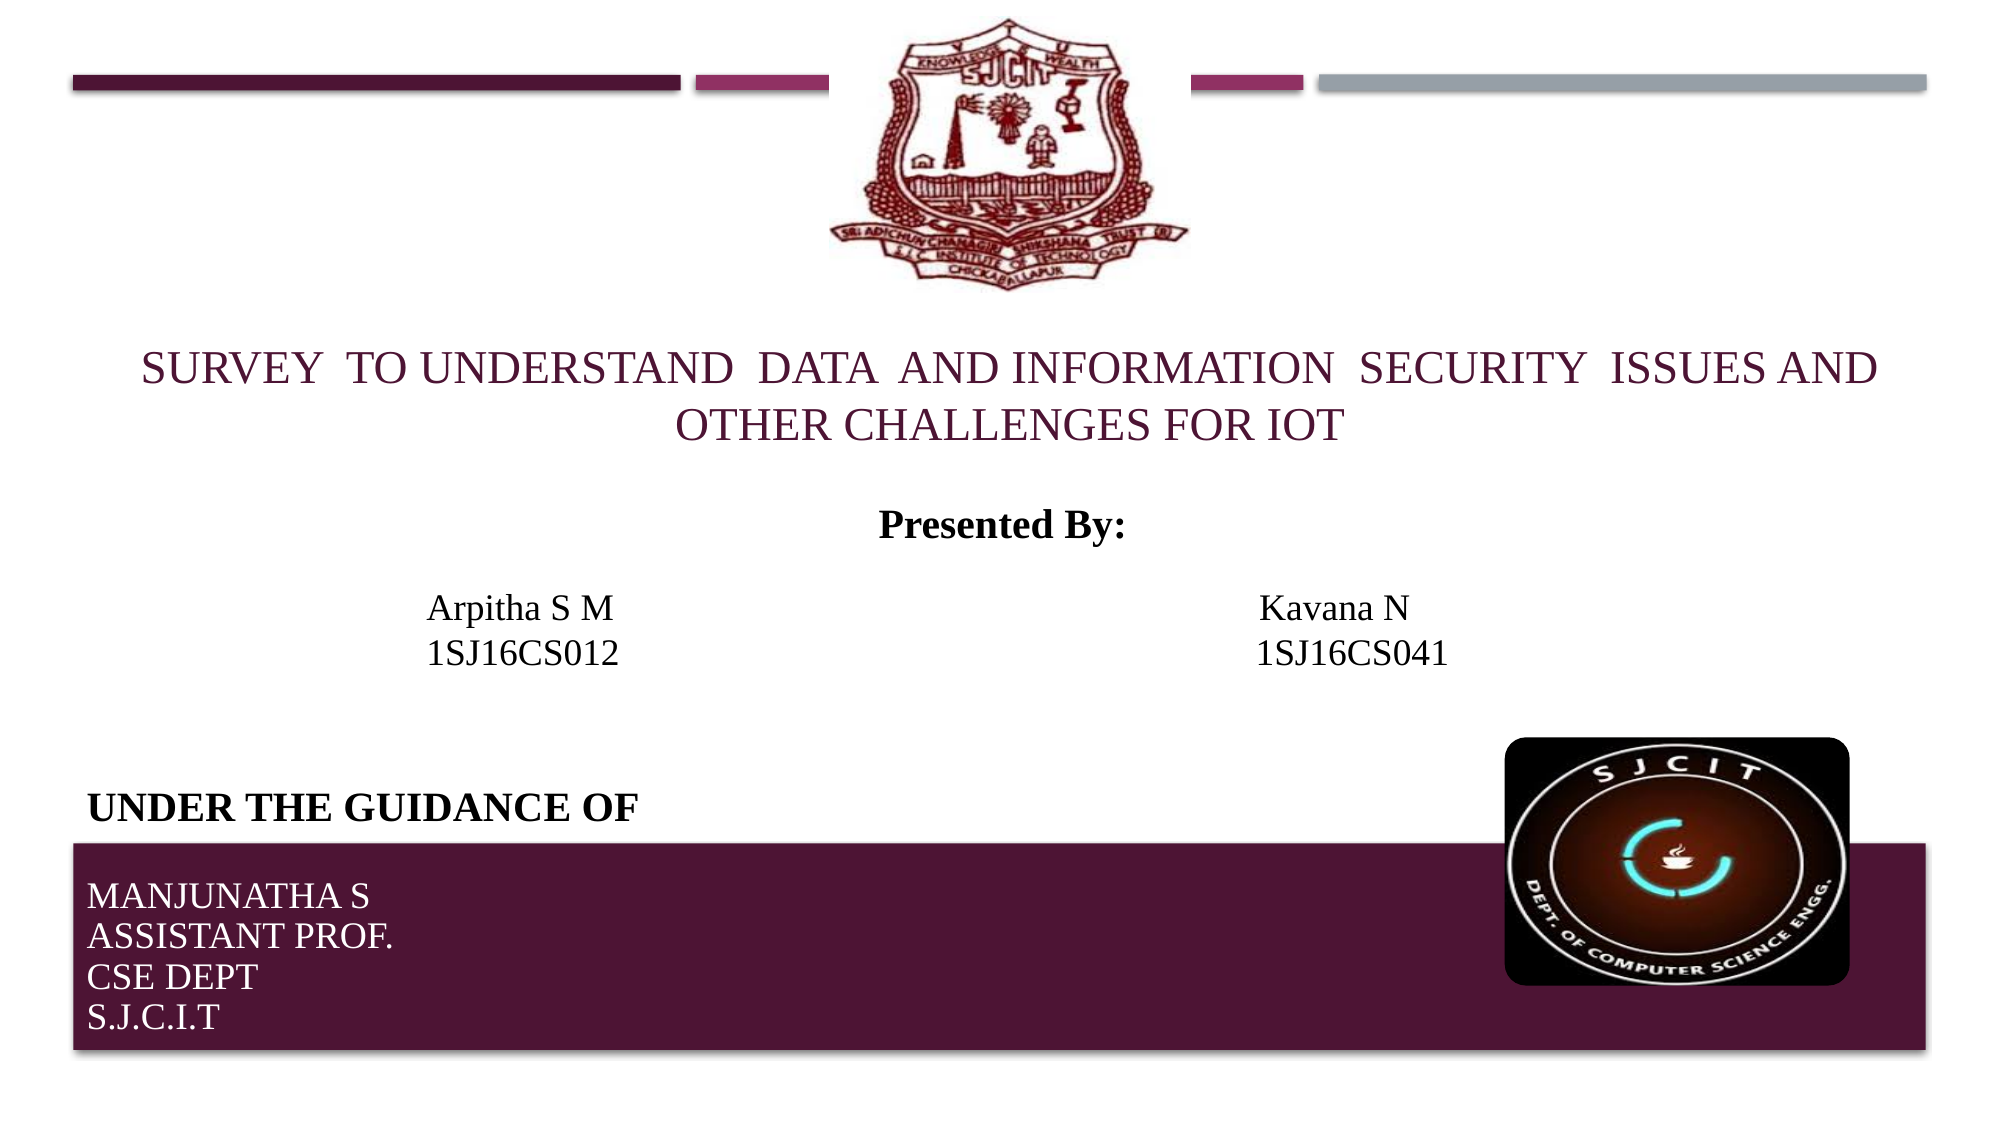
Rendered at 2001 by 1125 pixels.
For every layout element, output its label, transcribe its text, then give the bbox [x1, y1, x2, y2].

list Under the guidance of MANJUNATHA S Assistant prof. Cse Dept s.j.c.i.t [71, 778, 1797, 1091]
text_box Arpitha S M Kavana N 1SJ16CS012 1SJ16CS041 [411, 575, 1534, 680]
picture [829, 16, 1192, 293]
picture [1504, 736, 1851, 987]
title SURVEY TO UNDERSTAND DATA AND INFORMATION SECURITY ISSUES AND OTHER CHALLENGES FOR IOT [117, 328, 1904, 514]
text_box Presented By: [737, 489, 1153, 554]
